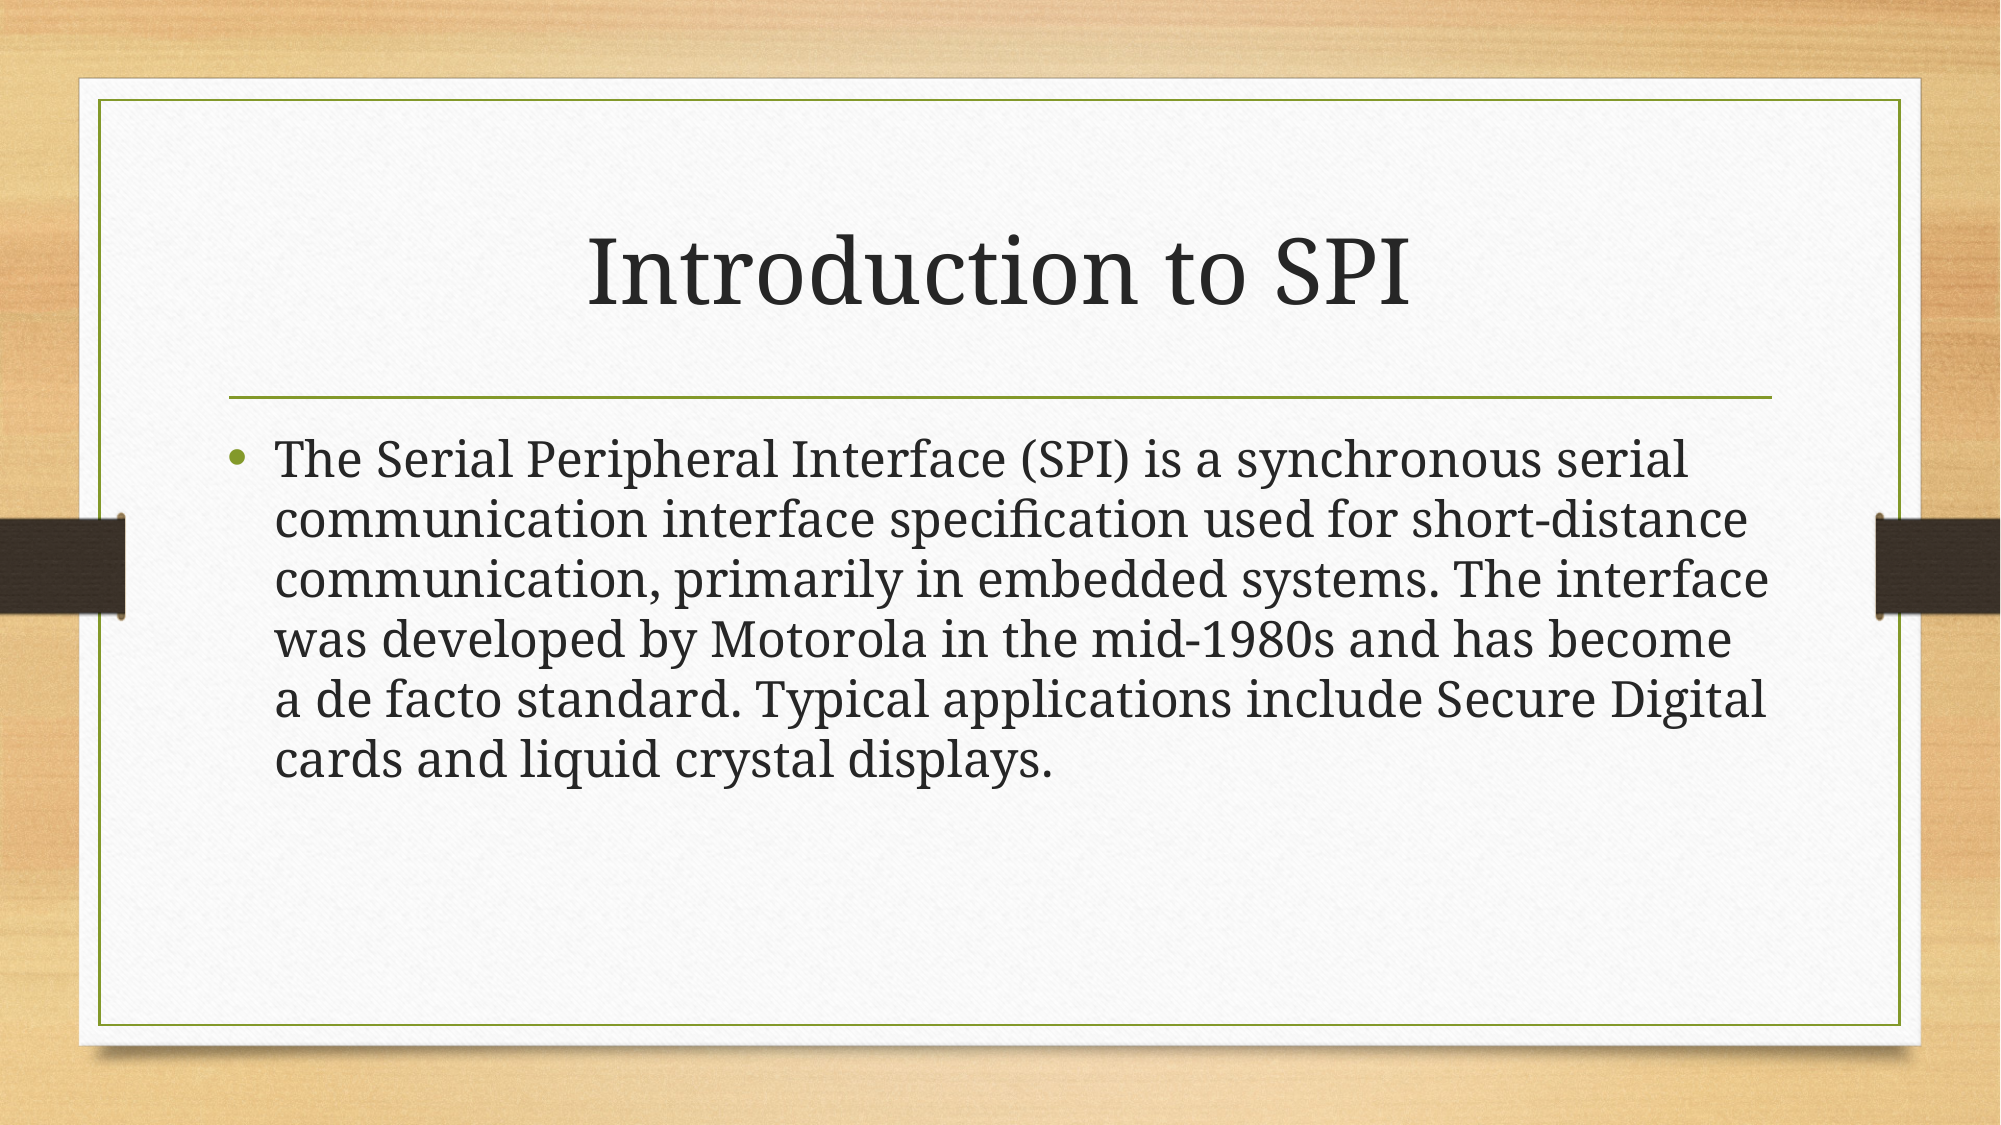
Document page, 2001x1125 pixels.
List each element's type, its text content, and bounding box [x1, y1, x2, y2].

picture [0, 0, 2001, 1125]
title Introduction to SPI [212, 161, 1788, 375]
list The Serial Peripheral Interface (SPI) is a synchronous serial communication interface specification used for short-distance communication, primarily in embedded systems. The interface was developed by Motorola in the mid-1980s and has become a de facto standard. Typical applications include Secure Digital cards and liquid crystal displays. [212, 419, 1788, 964]
